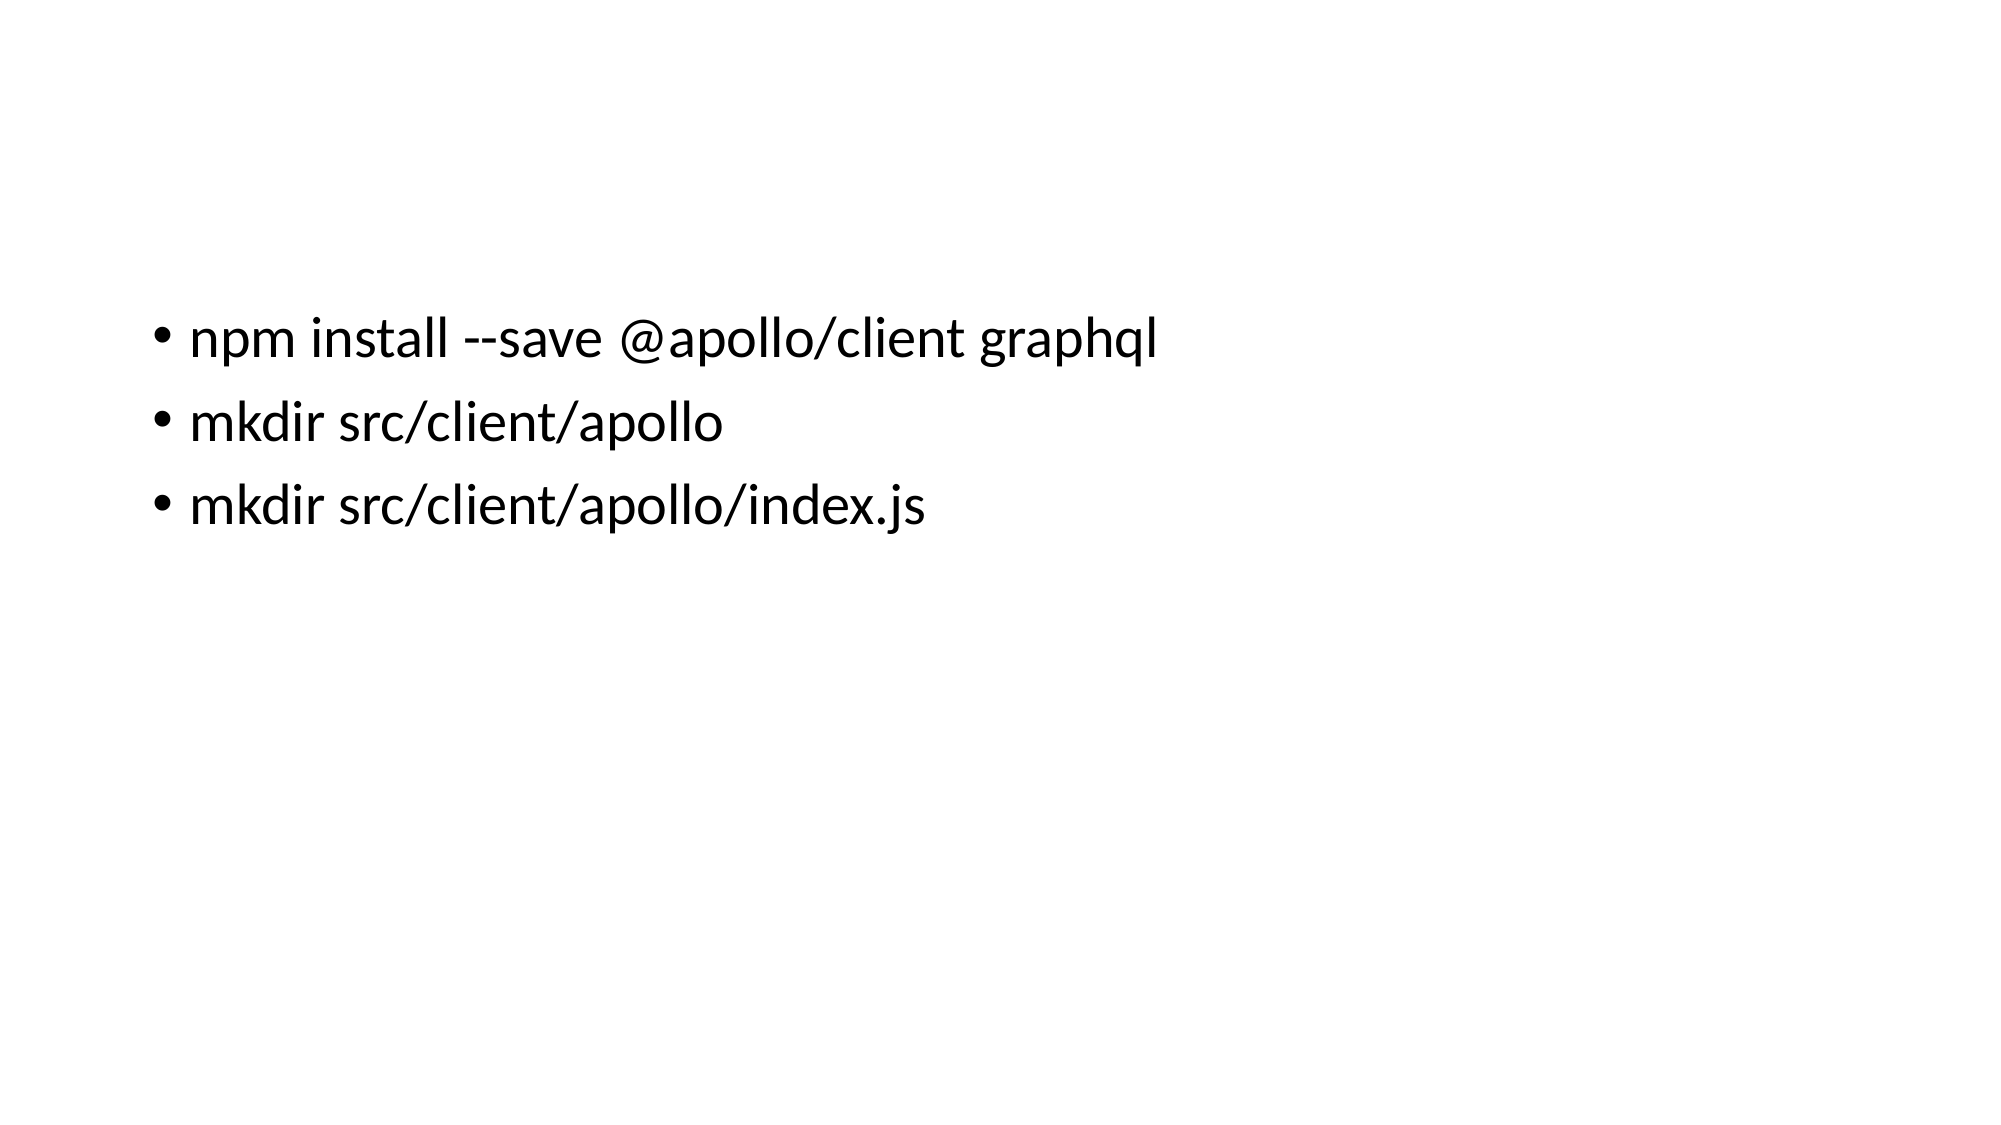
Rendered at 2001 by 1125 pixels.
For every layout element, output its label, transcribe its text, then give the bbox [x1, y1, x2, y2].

list npm install --save @apollo/client graphql mkdir src/client/apollo mkdir src/client/apollo/index.js [137, 299, 1863, 1014]
